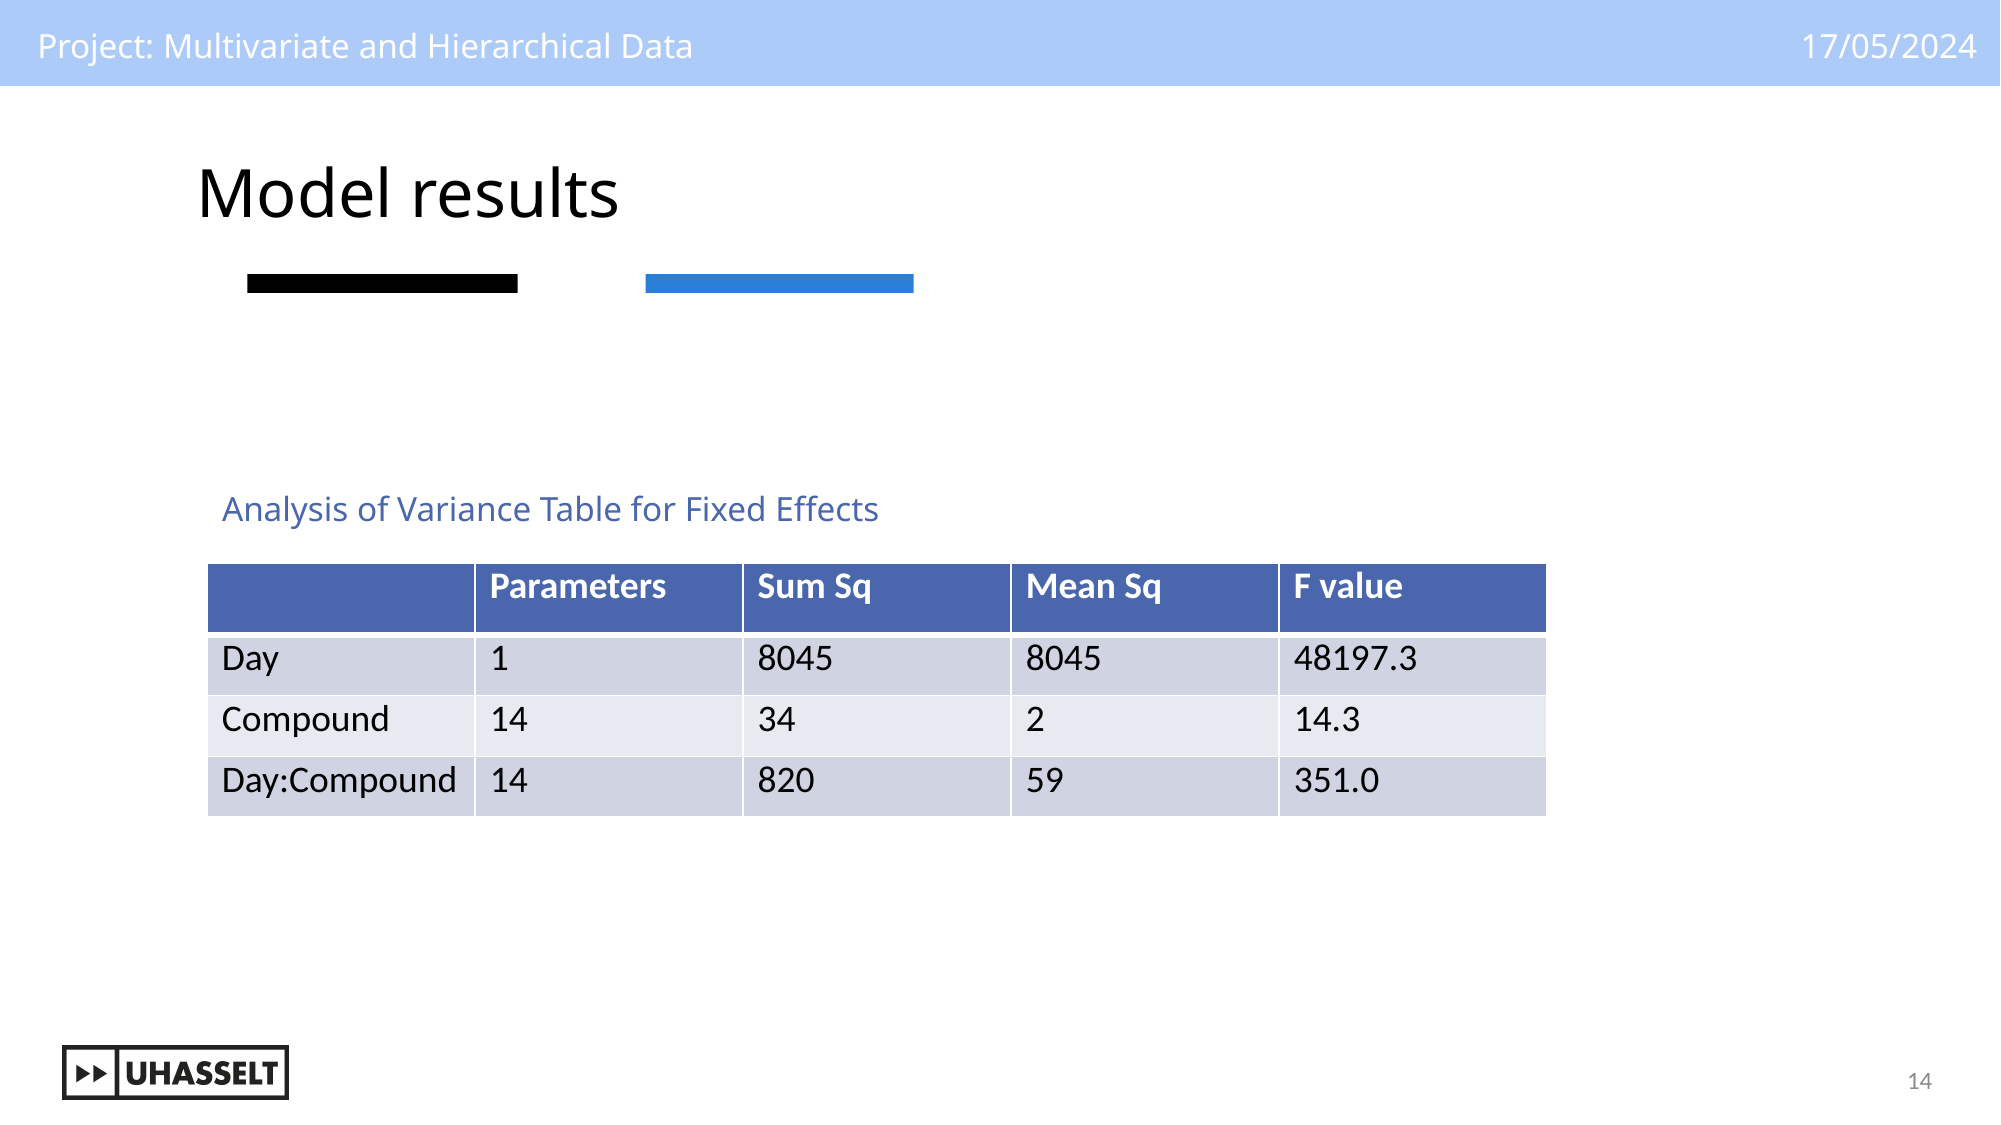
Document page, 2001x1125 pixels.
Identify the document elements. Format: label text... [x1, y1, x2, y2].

picture [62, 1045, 289, 1100]
table_cell 14 [476, 696, 742, 756]
table_header Mean Sq [1012, 564, 1278, 632]
table_cell 1 [476, 638, 742, 695]
table_cell 14 [476, 757, 742, 816]
table_header [208, 564, 474, 632]
table_cell 59 [1012, 757, 1278, 816]
slide_number 14 [1827, 1037, 1948, 1124]
table_header Sum Sq [744, 564, 1010, 632]
table_cell Day:Compound [208, 757, 474, 816]
table_cell 34 [744, 696, 1010, 756]
title Model results [181, 114, 1863, 278]
table_header F value [1280, 564, 1546, 632]
table_cell 48197.3 [1280, 638, 1546, 695]
table_cell 2 [1012, 696, 1278, 756]
text_box Analysis of Variance Table for Fixed Effects [207, 480, 1233, 536]
table_cell 14.3 [1280, 696, 1546, 756]
table_cell 351.0 [1280, 757, 1546, 816]
table_cell 8045 [1012, 638, 1278, 695]
table_cell 820 [744, 757, 1010, 816]
list [206, 382, 1842, 950]
table_cell Compound [208, 696, 474, 756]
table_cell Day [208, 638, 474, 695]
table_header Parameters [476, 564, 742, 632]
table_cell 8045 [744, 638, 1010, 695]
